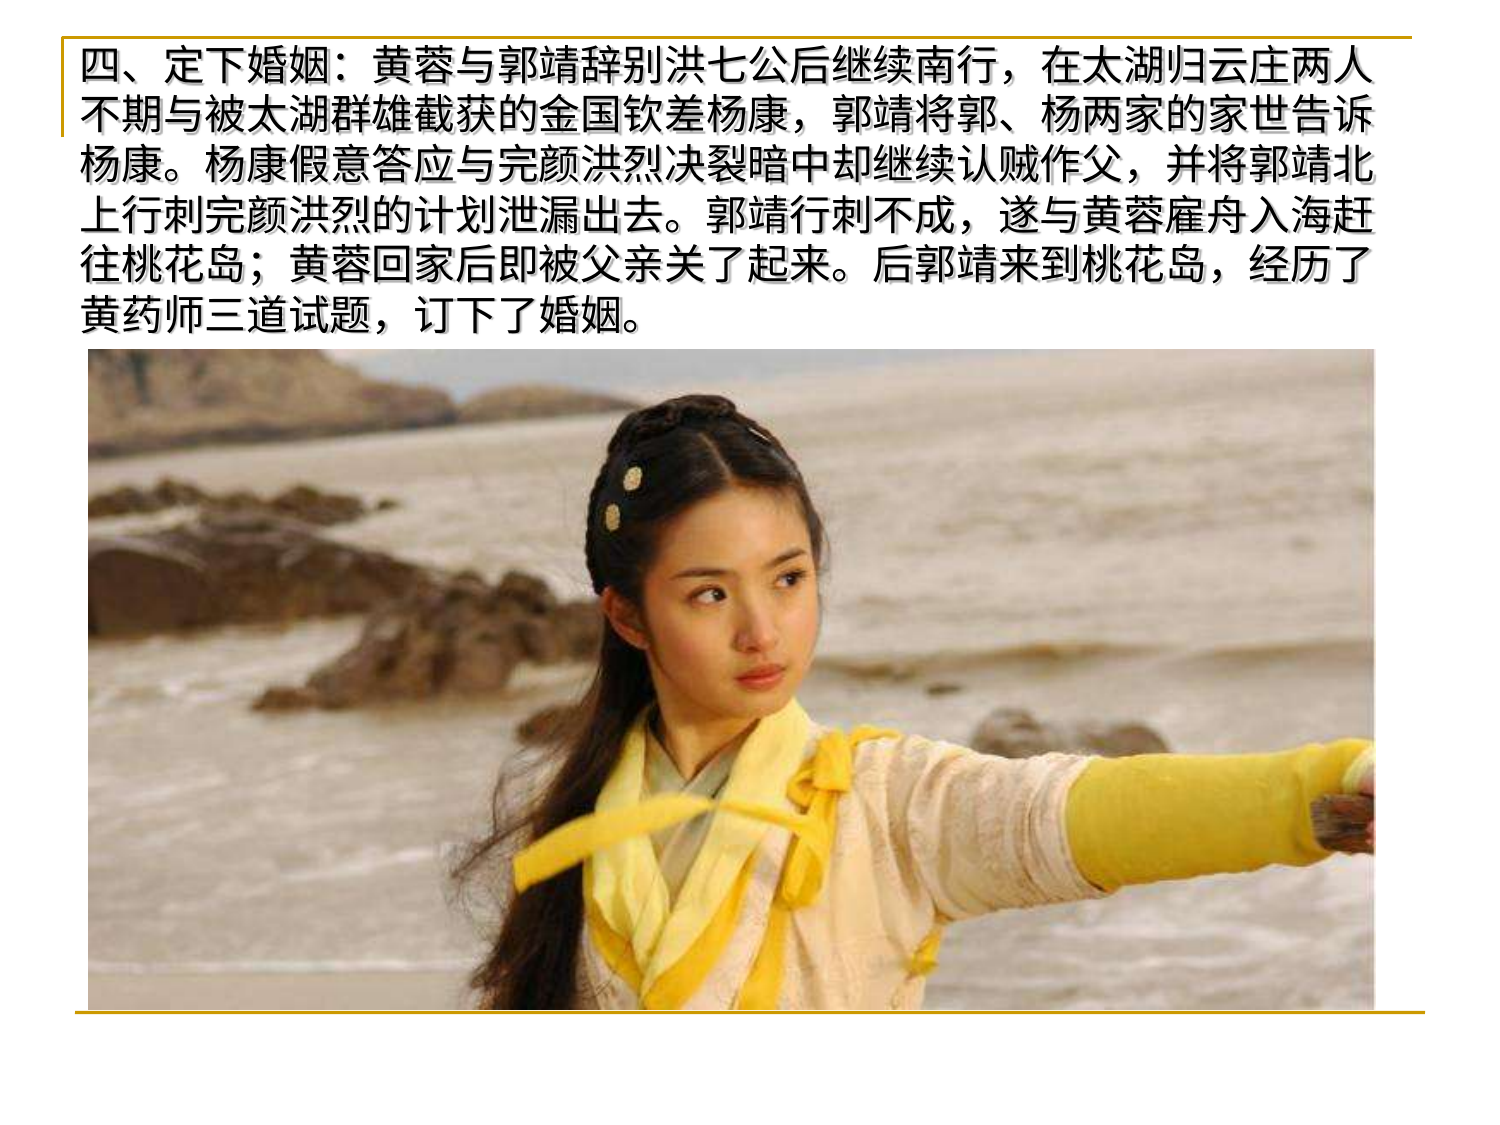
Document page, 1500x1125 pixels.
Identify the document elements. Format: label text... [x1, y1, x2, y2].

picture [88, 349, 1377, 1010]
text_box 四、定下婚姻：黄蓉与郭靖辞别洪七公后继续南行，在太湖归云庄两人不期与被太湖群雄截获的金国钦差杨康，郭靖将郭、杨两家的家世告诉杨康。杨康假意答应与完颜洪烈决裂暗中却继续认贼作父，并将郭靖北上行刺完颜洪烈的计划泄漏出去。郭靖行刺不成，遂与黄蓉雇舟入海赶往桃花岛；黄蓉回家后即被父亲关了起来。后郭靖来到桃花岛，经历了黄药师三道试题，订下了婚姻。 [64, 30, 1424, 346]
